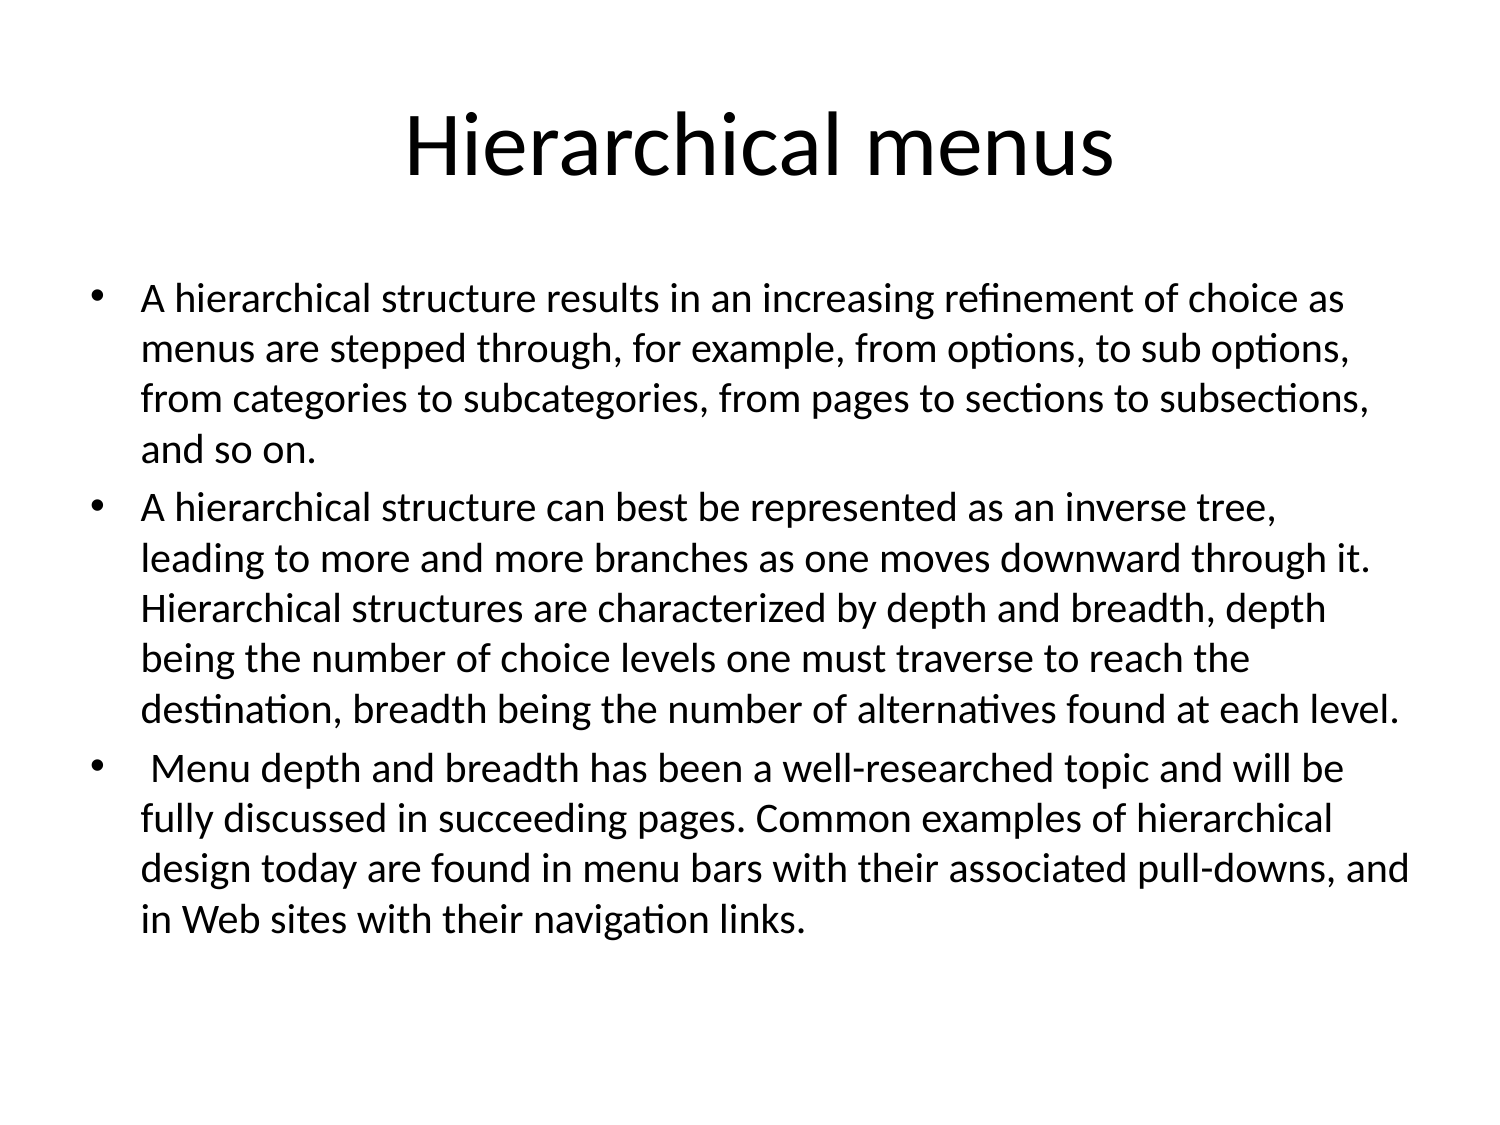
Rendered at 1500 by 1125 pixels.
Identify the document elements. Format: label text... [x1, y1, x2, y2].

title Hierarchical menus [75, 45, 1425, 233]
list A hierarchical structure results in an increasing refinement of choice as menus are stepped through, for example, from options, to sub options, from categories to subcategories, from pages to sections to subsections, and so on. A hierarchical structure can best be represented as an inverse tree, leading to more and more branches as one moves downward through it. Hierarchical structures are characterized by depth and breadth, depth being the number of choice levels one must traverse to reach the destination, breadth being the number of alternatives found at each level. Menu depth and breadth has been a well-researched topic and will be fully discussed in succeeding pages. Common examples of hierarchical design today are found in menu bars with their associated pull-downs, and in Web sites with their navigation links. [75, 262, 1425, 1005]
